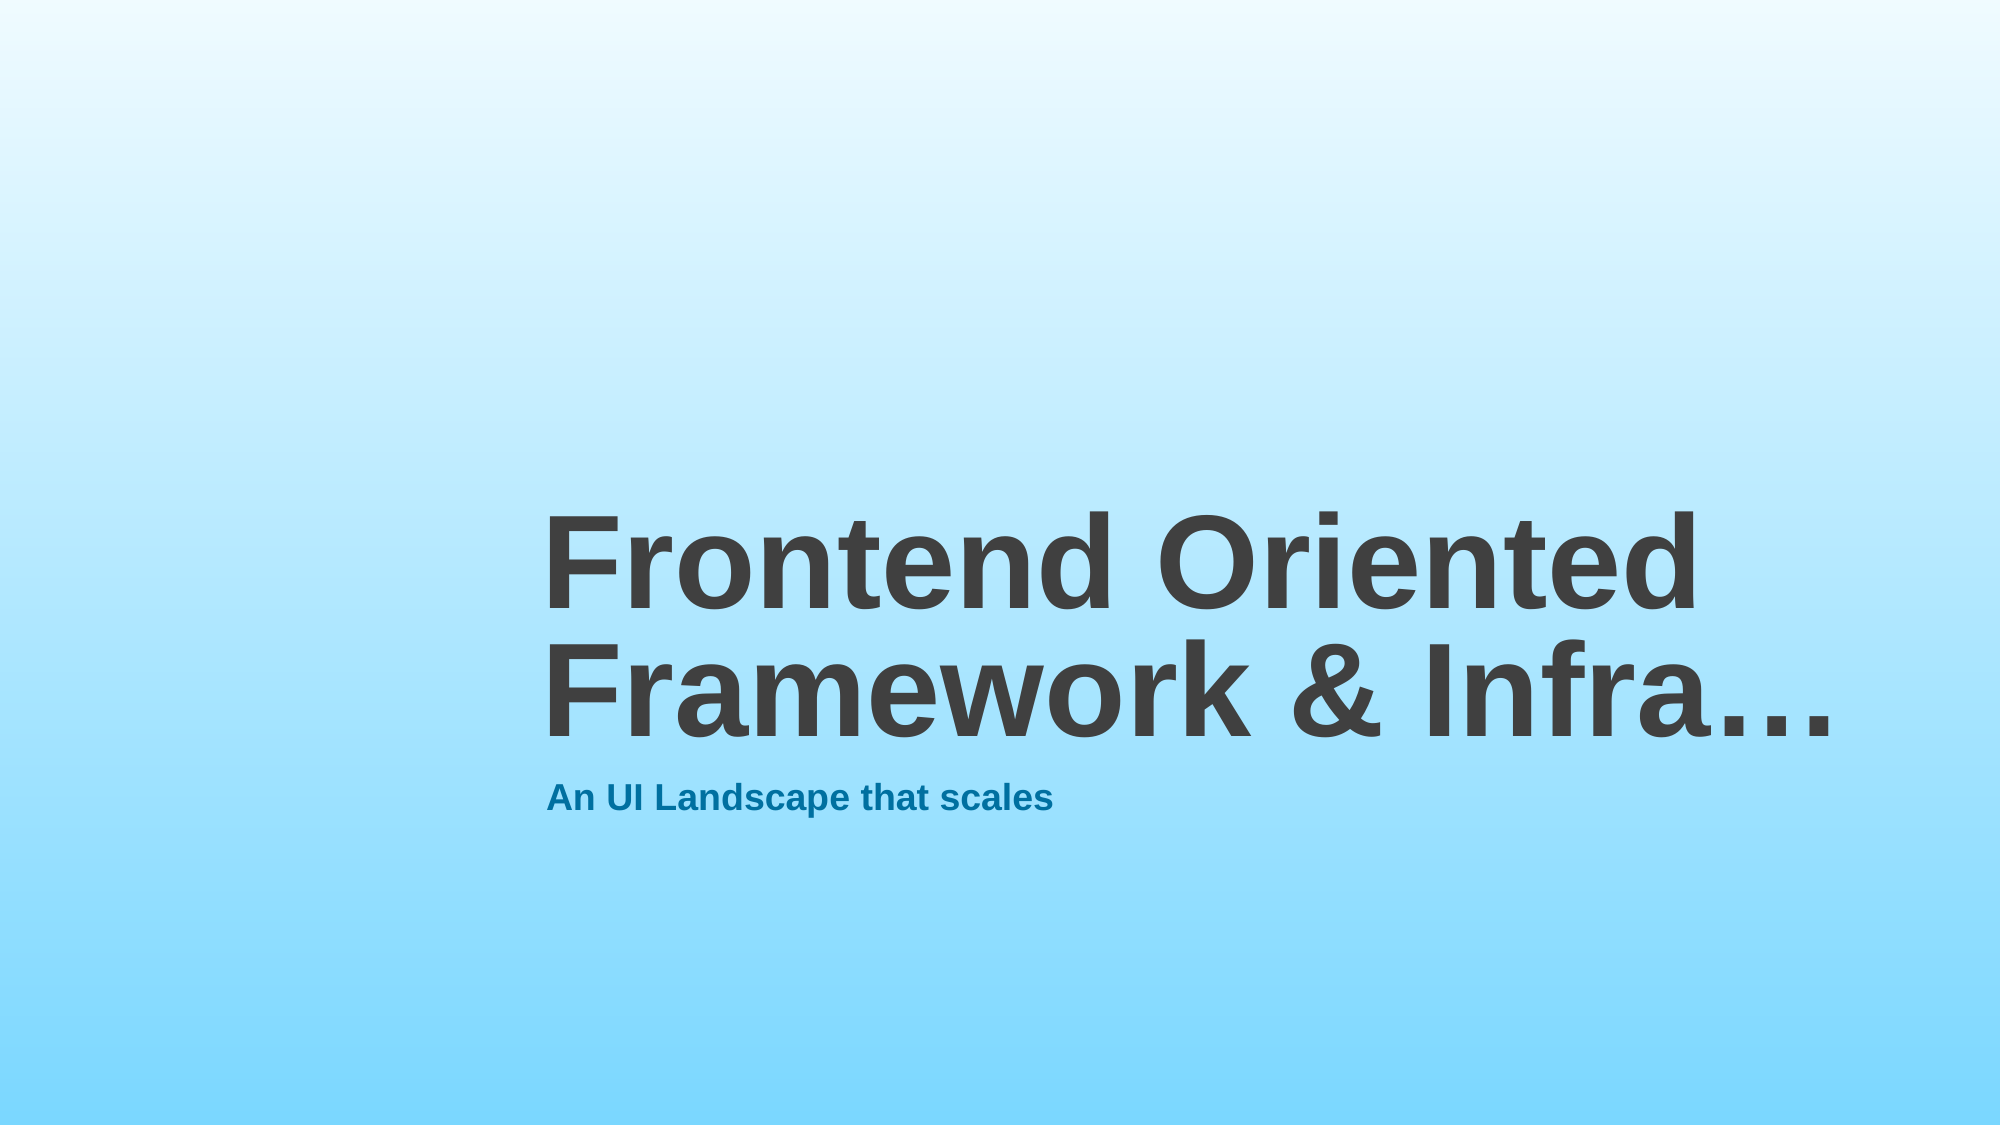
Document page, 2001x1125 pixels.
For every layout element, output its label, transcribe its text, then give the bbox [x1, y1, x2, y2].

title Frontend Oriented Framework & Infra… [541, 503, 1953, 763]
subtitle An UI Landscape that scales [546, 764, 1947, 1052]
